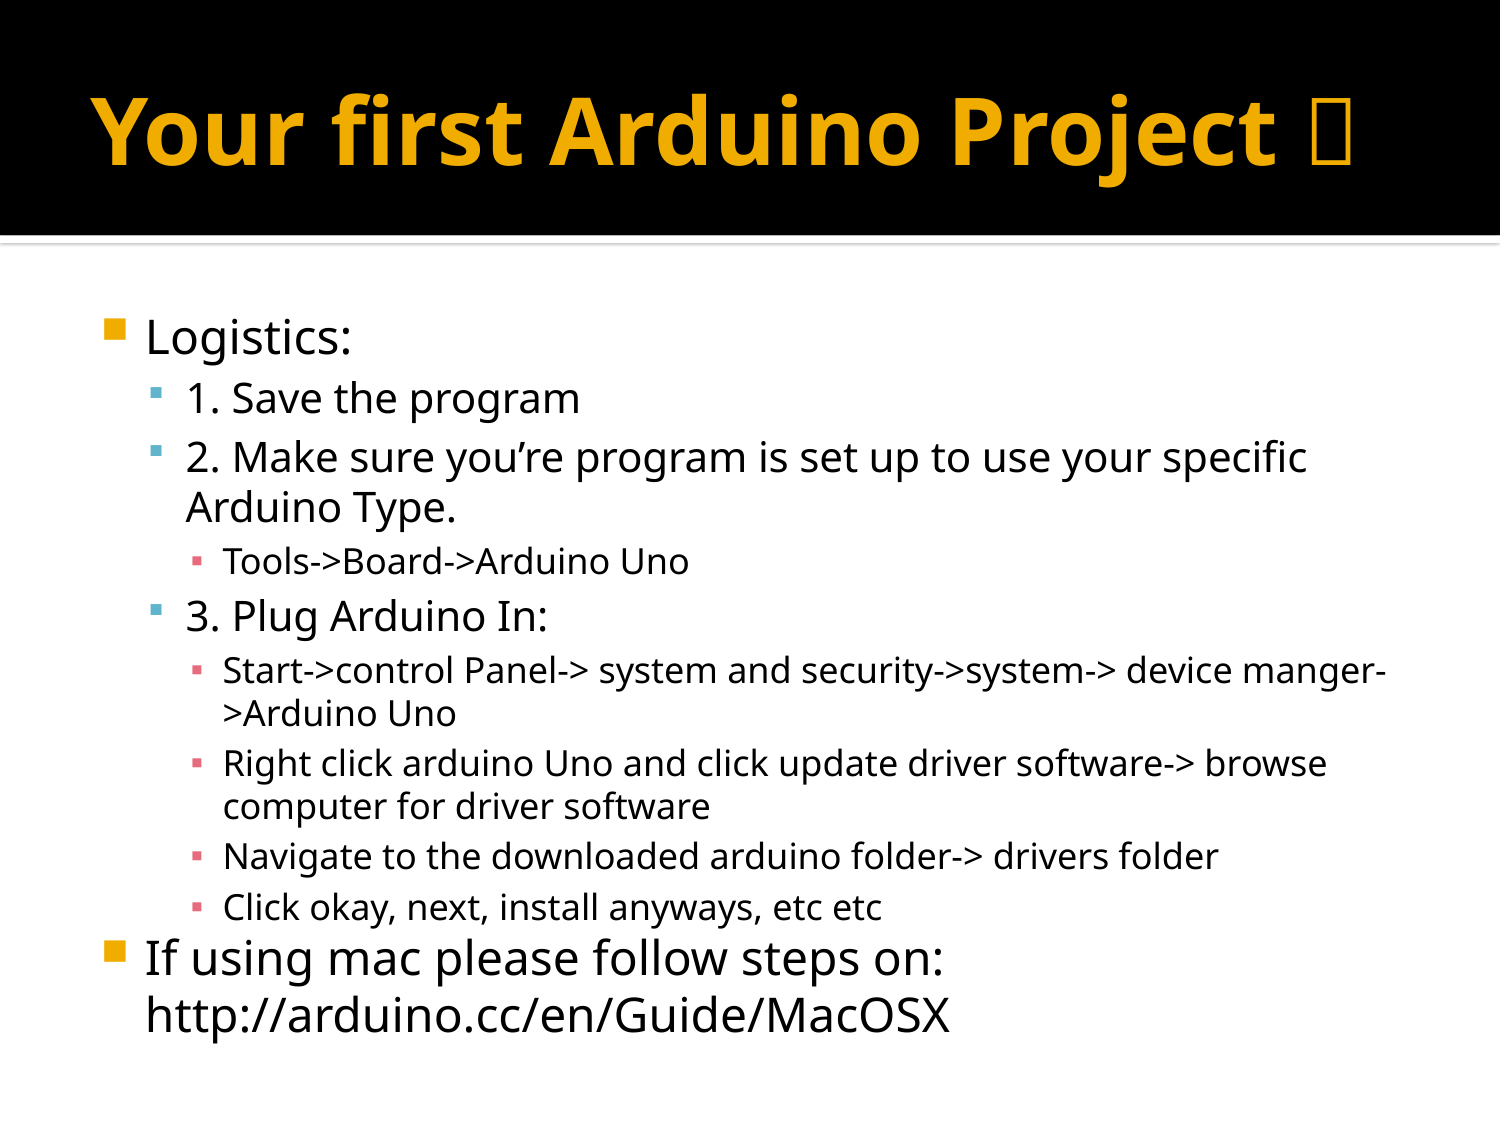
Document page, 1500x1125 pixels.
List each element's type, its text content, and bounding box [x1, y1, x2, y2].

title Your first Arduino Project  [75, 25, 1425, 231]
list Logistics: 1. Save the program 2. Make sure you’re program is set up to use your specific Arduino Type. Tools->Board->Arduino Uno 3. Plug Arduino In: Start->control Panel-> system and security->system-> device manger->Arduino Uno Right click arduino Uno and click update driver software-> browse computer for driver software Navigate to the downloaded arduino folder-> drivers folder Click okay, next, install anyways, etc etc If using mac please follow steps on: http://arduino.cc/en/Guide/MacOSX [75, 291, 1425, 1050]
